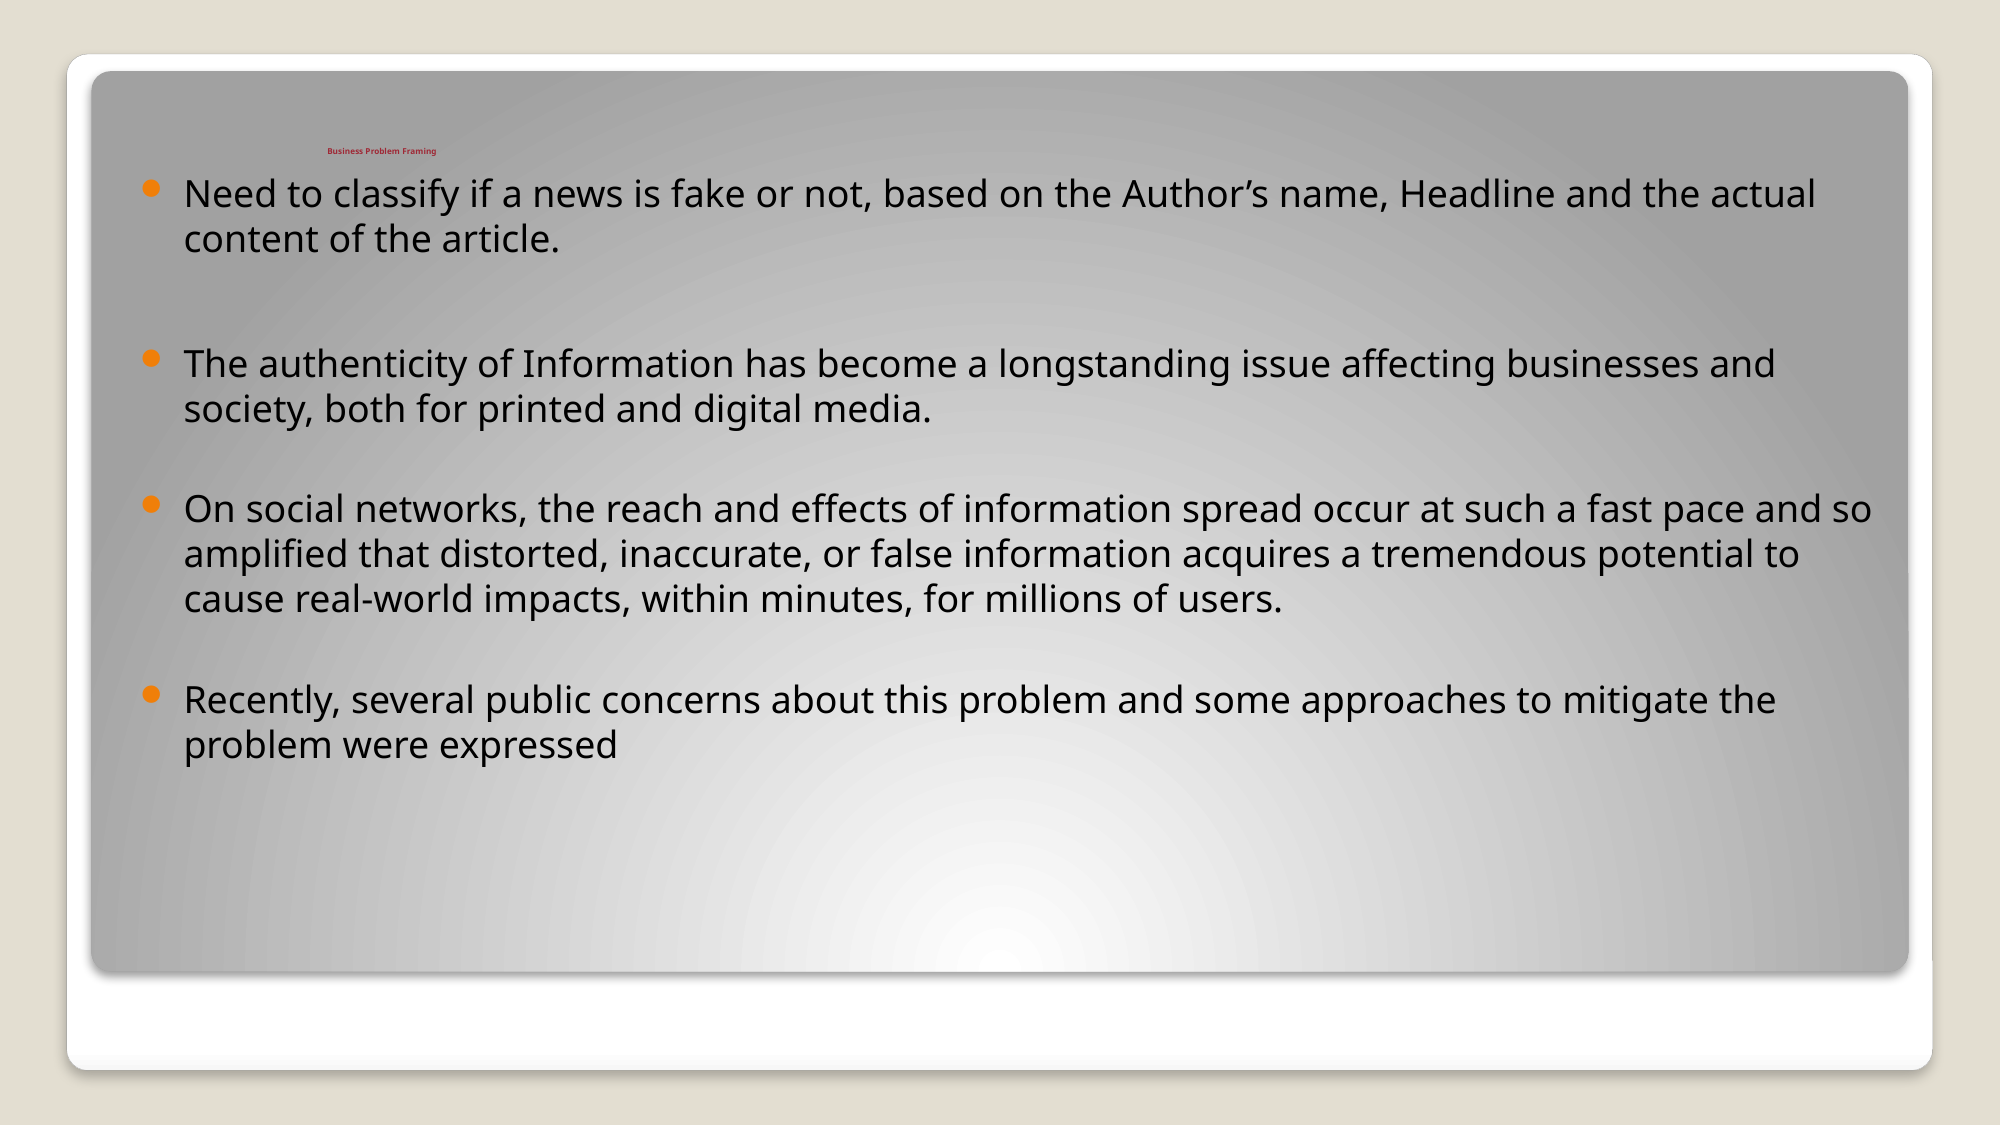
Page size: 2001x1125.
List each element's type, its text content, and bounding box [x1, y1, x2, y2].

list Need to classify if a news is fake or not, based on the Author’s name, Headline and the actual content of the article. The authenticity of Information has become a longstanding issue affecting businesses and society, both for printed and digital media. On social networks, the reach and effects of information spread occur at such a fast pace and so amplified that distorted, inaccurate, or false information acquires a tremendous potential to cause real-world impacts, within minutes, for millions of users. Recently, several public concerns about this problem and some approaches to mitigate the problem were expressed [110, 154, 1911, 933]
title Business Problem Framing [110, 34, 1900, 154]
